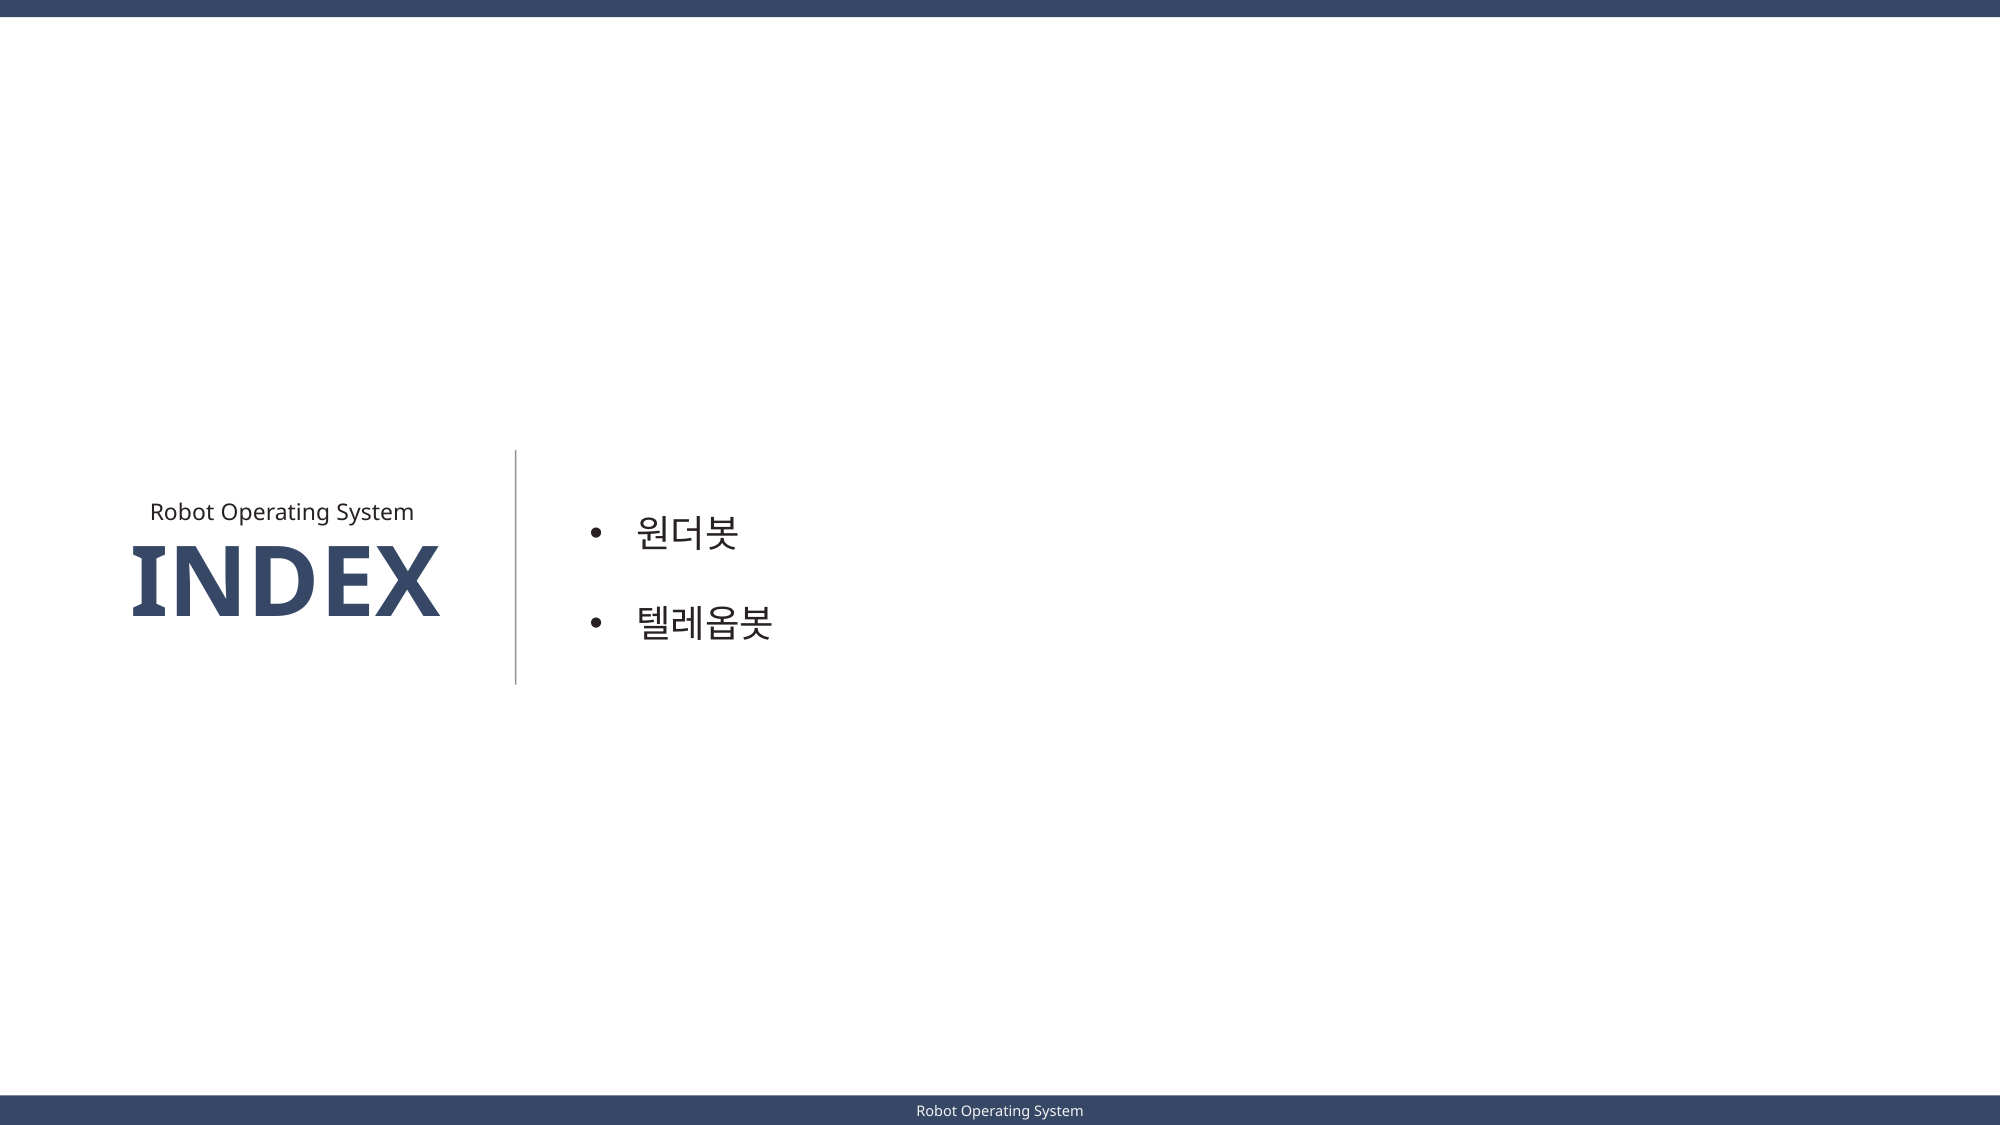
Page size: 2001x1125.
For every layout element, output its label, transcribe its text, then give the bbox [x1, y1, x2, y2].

text_box Robot Operating System [102, 489, 469, 533]
text_box INDEX [114, 533, 457, 644]
text_box 원더봇 텔레옵봇 [574, 457, 1083, 653]
text_box [0, 0, 2000, 19]
text_box Robot Operating System [0, 1093, 2000, 1125]
